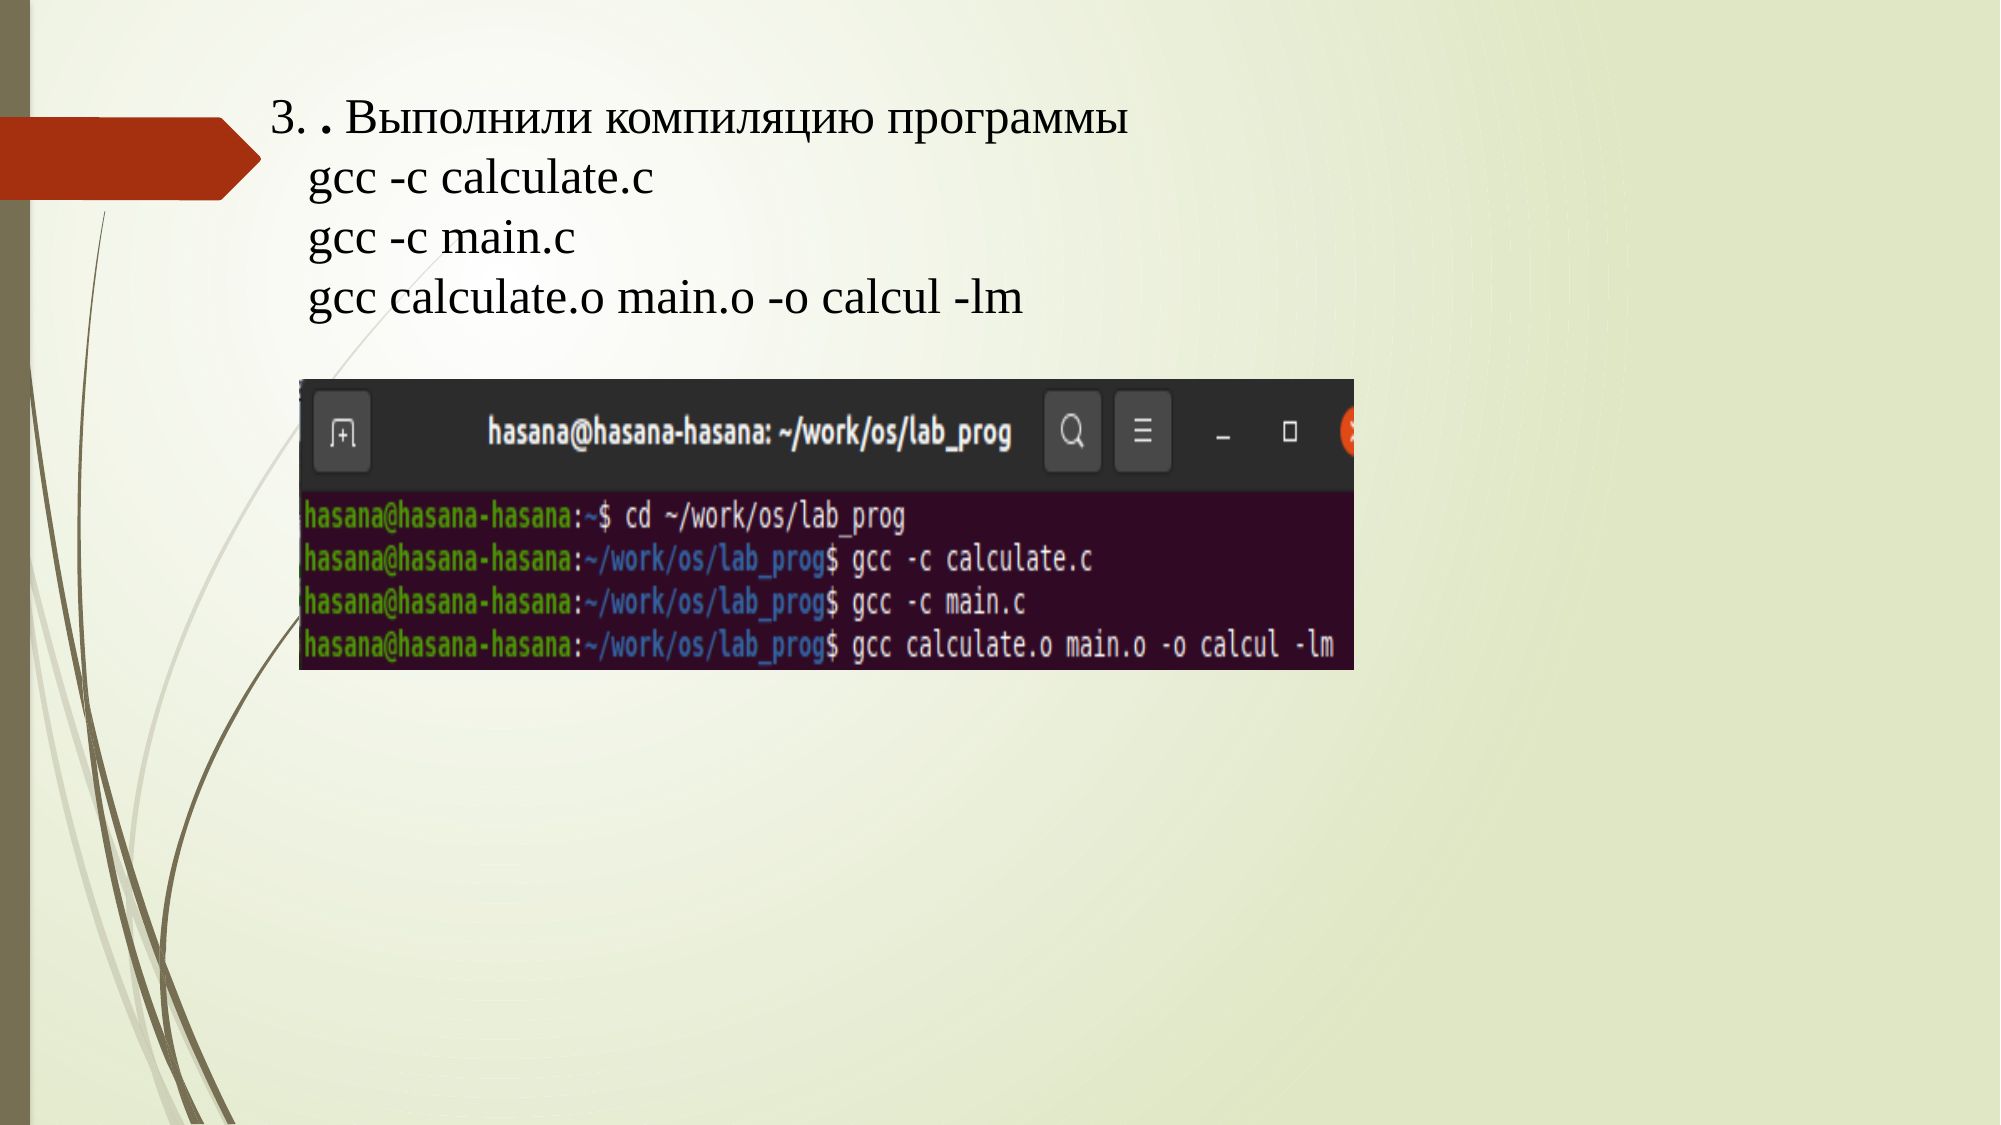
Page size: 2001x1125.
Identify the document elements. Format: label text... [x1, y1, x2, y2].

text_box 3. . Выполнили компиляцию программы gcc -c calculate.c gcc -c main.c gcc calculate.o main.o -o calcul -lm [255, 76, 1922, 377]
picture [299, 379, 1354, 670]
